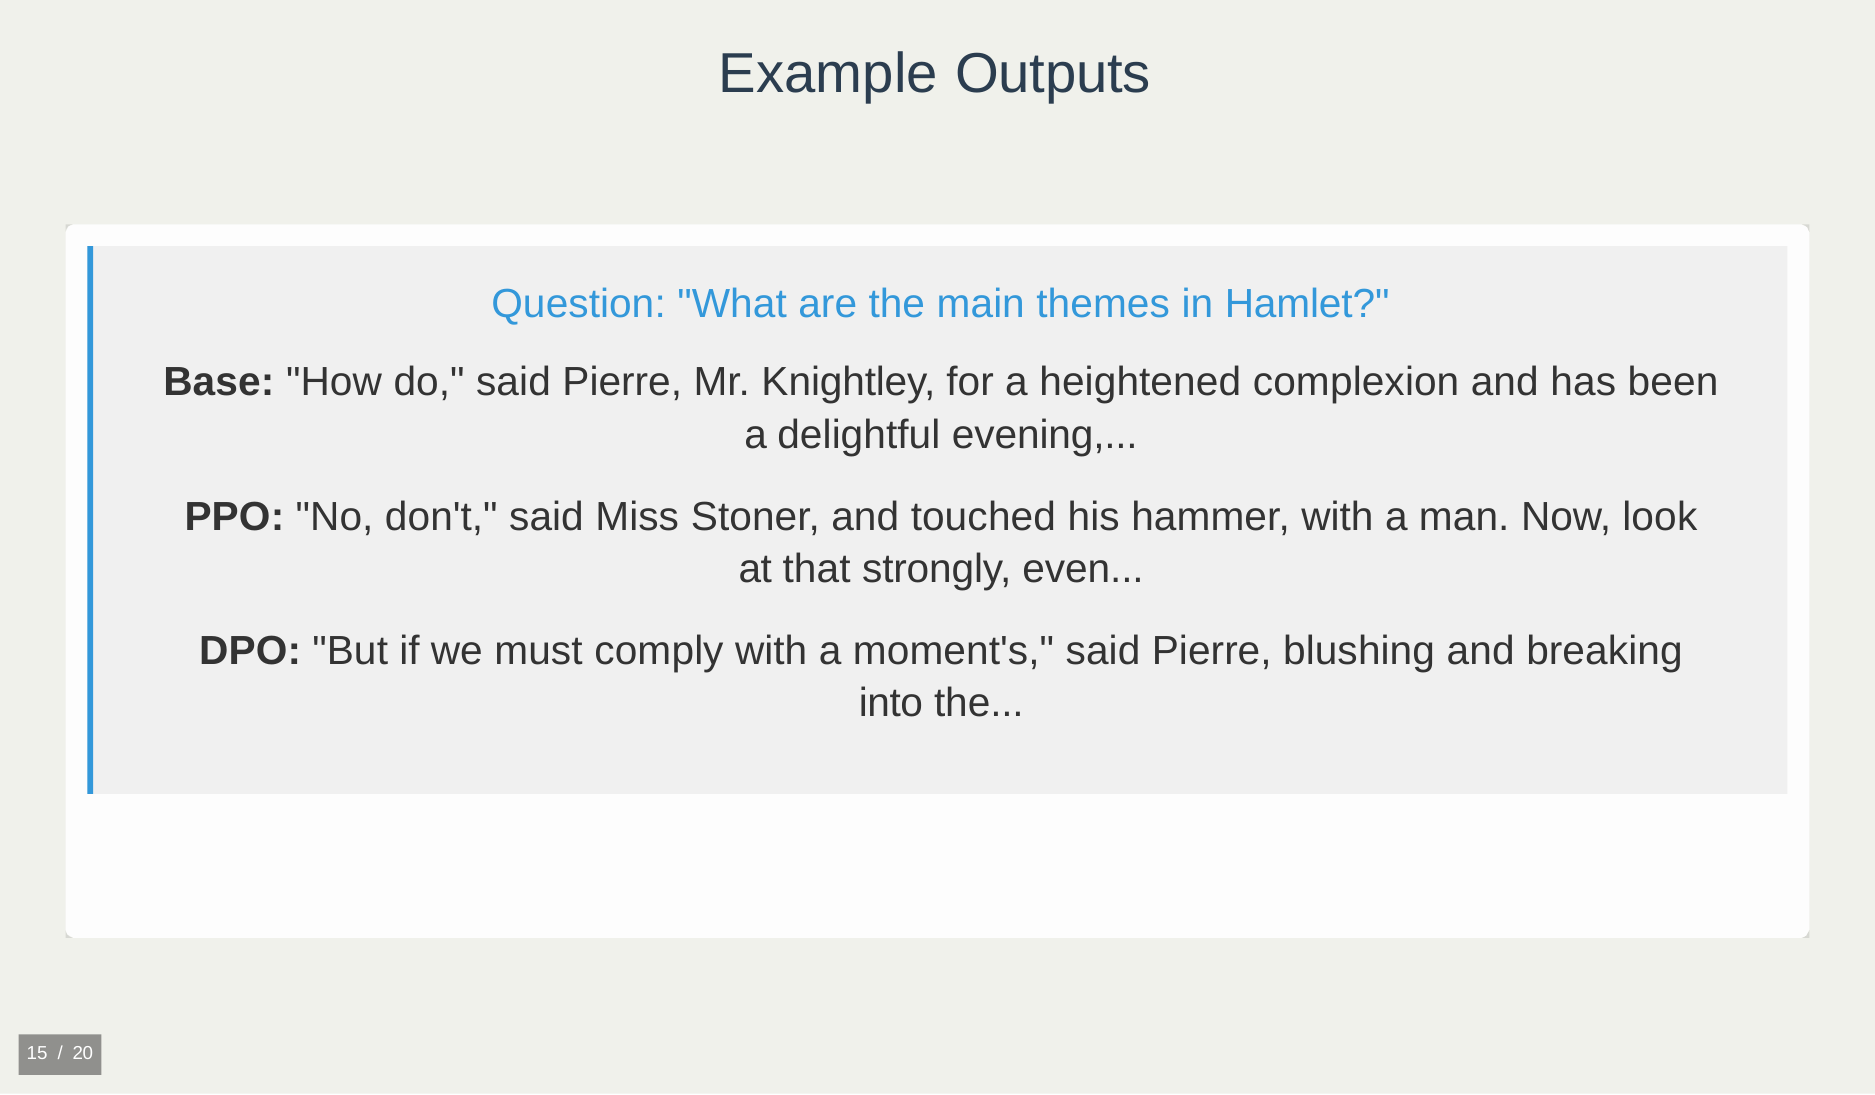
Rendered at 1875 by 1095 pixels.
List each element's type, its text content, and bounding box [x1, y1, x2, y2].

title Example Outputs [473, 33, 1402, 219]
slide_number 15 / 20 [20, 1040, 96, 1095]
text_box [18, 1034, 102, 1075]
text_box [65, 224, 1810, 939]
